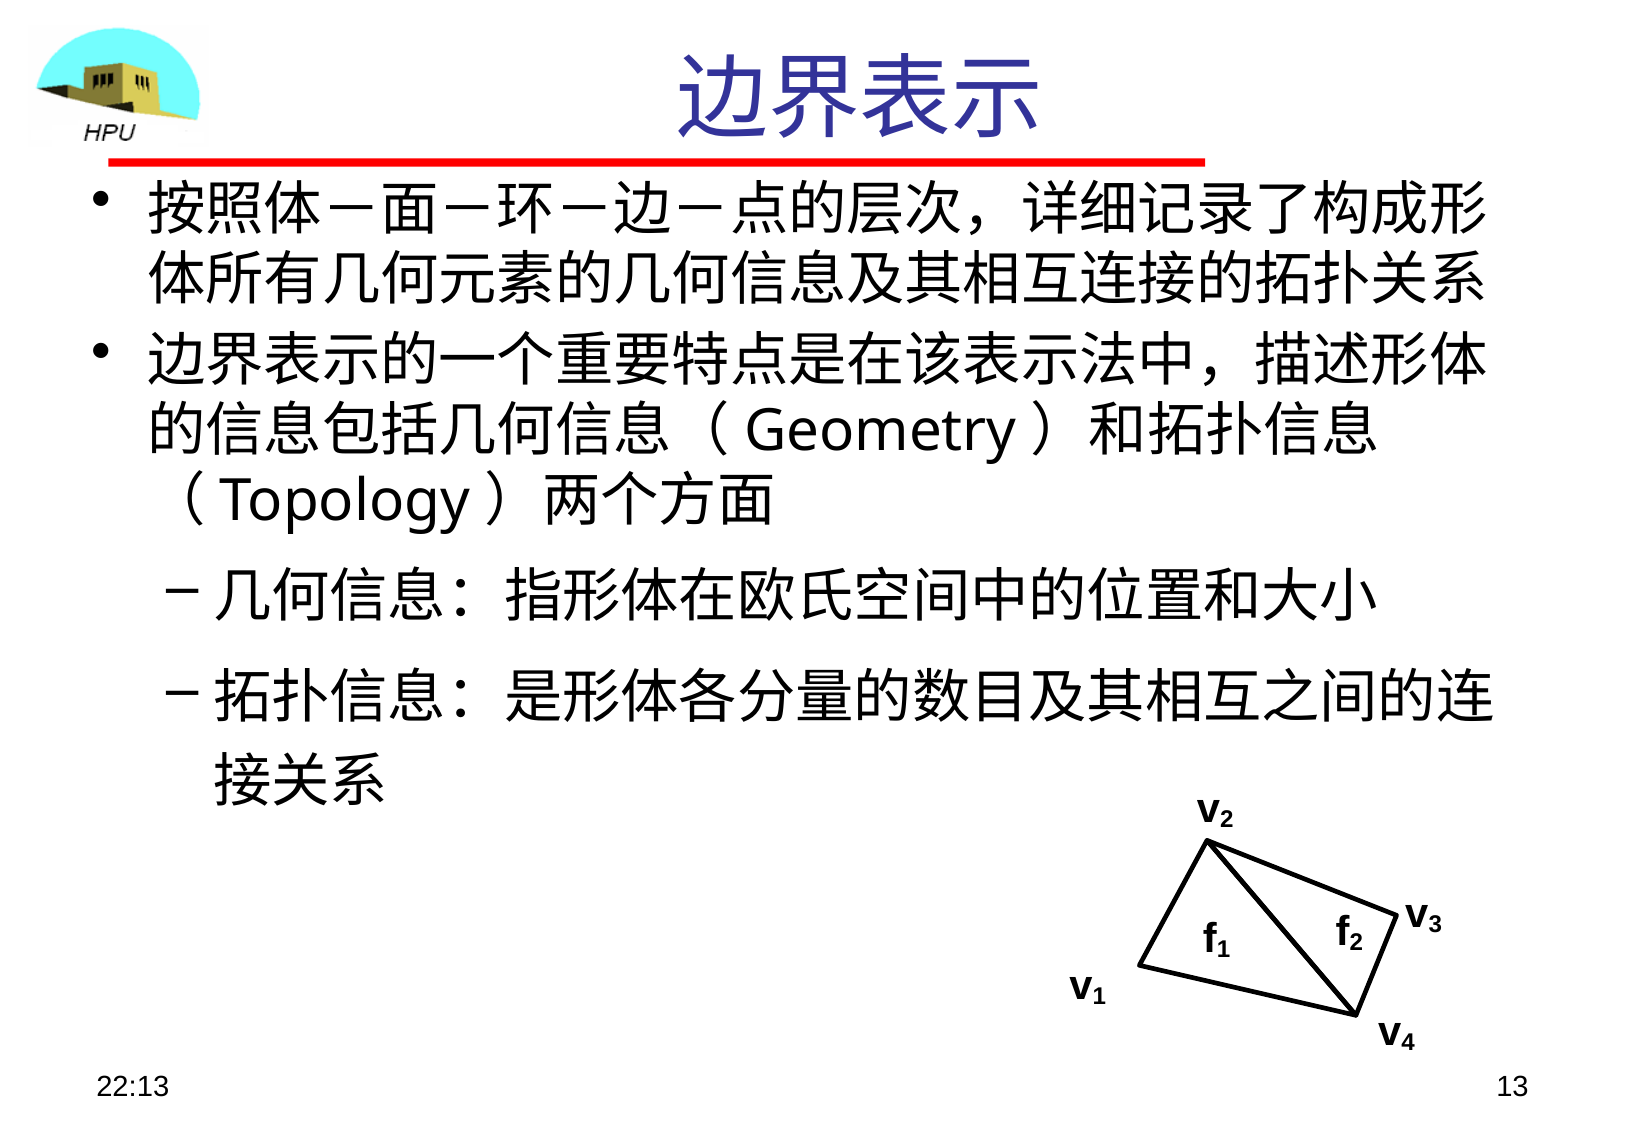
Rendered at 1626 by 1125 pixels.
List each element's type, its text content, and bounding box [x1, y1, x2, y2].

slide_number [80, 1059, 461, 1113]
slide_number 13 [1164, 1060, 1544, 1113]
title 边界表示 [216, 0, 1504, 163]
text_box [1033, 773, 1479, 1062]
picture [27, 24, 216, 154]
list 按照体－面－环－边－点的层次，详细记录了构成形体所有几何元素的几何信息及其相互连接的拓扑关系 边界表示的一个重要特点是在该表示法中，描述形体的信息包括几何信息（Geometry）和拓扑信息（Topology）两个方面 几何信息：指形体在欧氏空间中的位置和大小 拓扑信息：是形体各分量的数目及其相互之间的连接关系 [76, 163, 1559, 1060]
